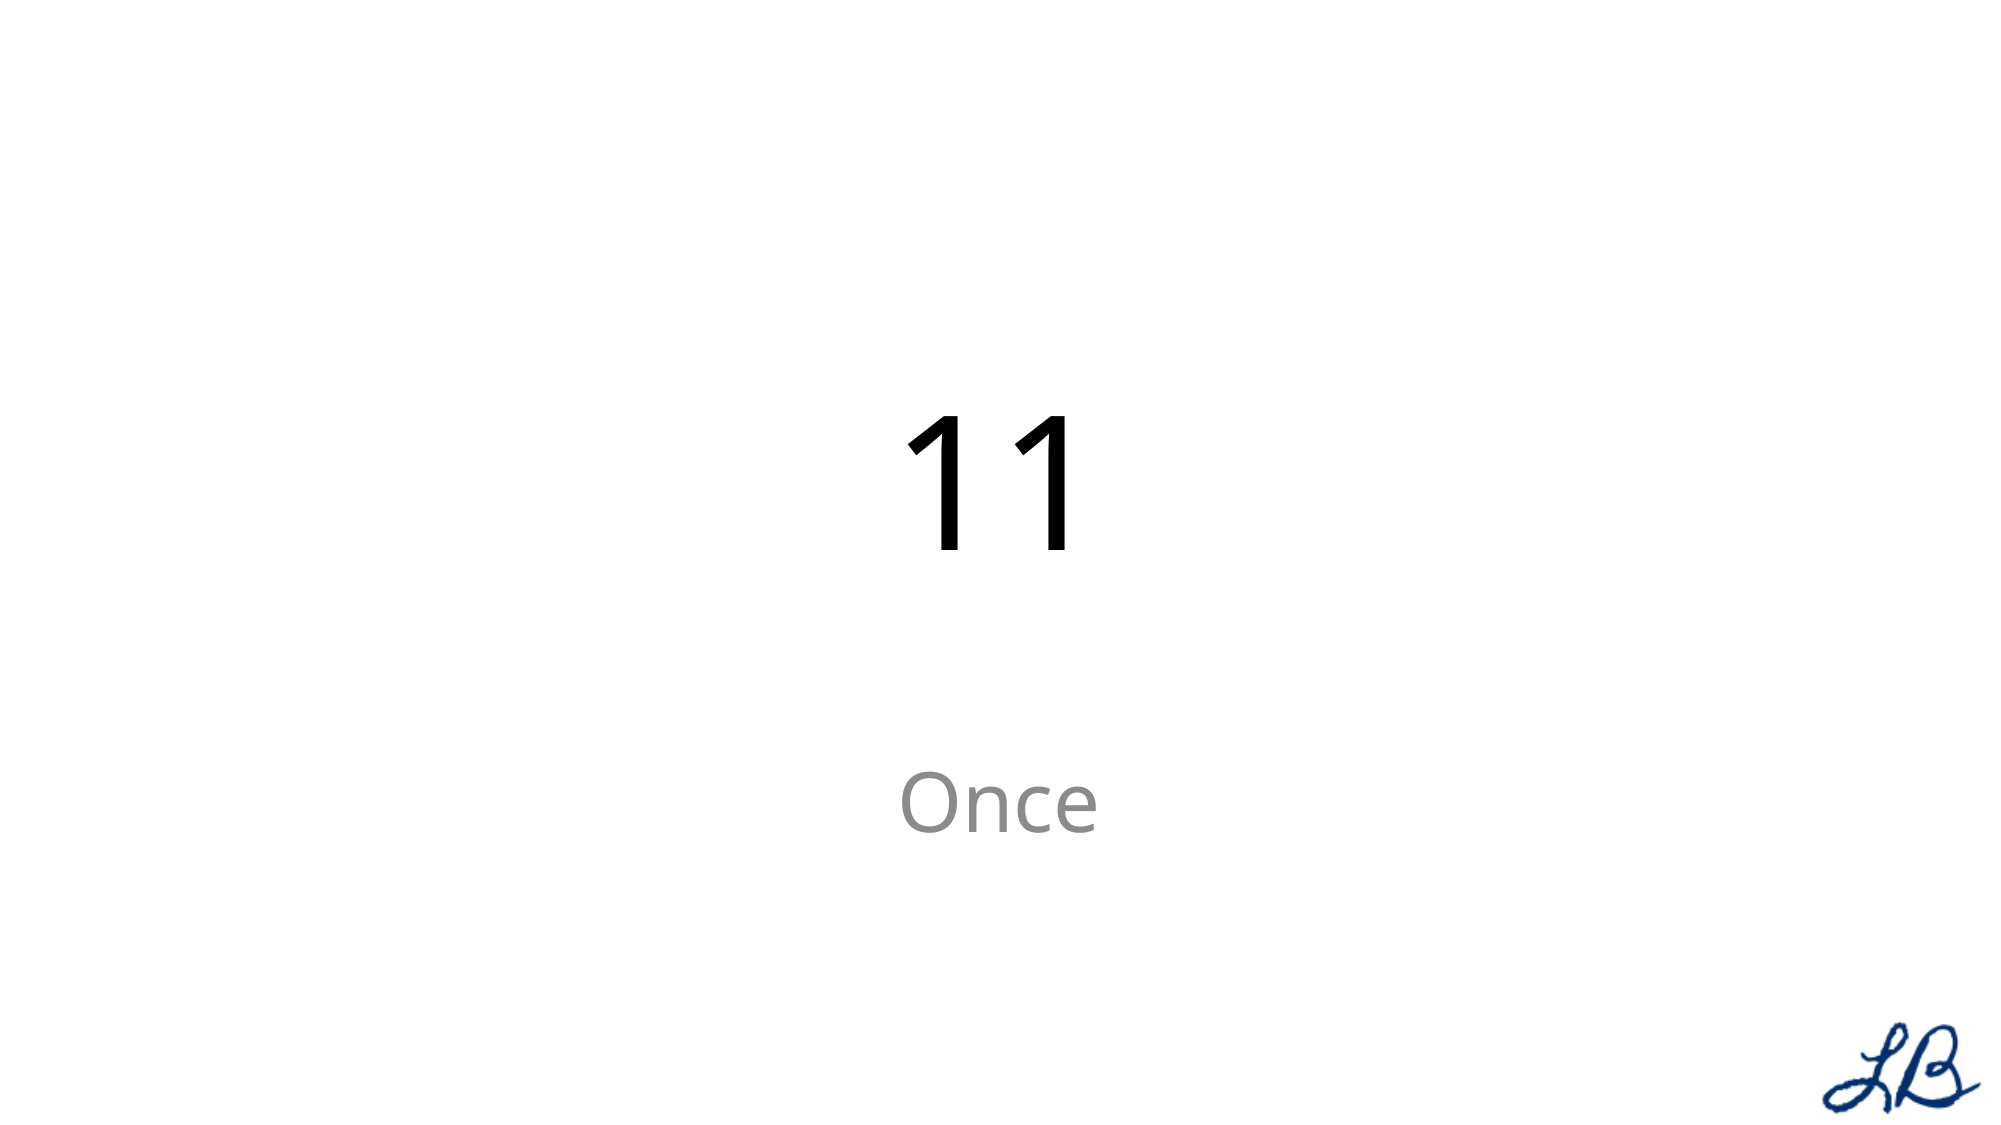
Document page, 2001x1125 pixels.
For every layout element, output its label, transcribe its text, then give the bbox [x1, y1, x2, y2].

title 11 [136, 280, 1862, 749]
picture [1804, 1009, 2000, 1125]
list Once [136, 752, 1862, 999]
